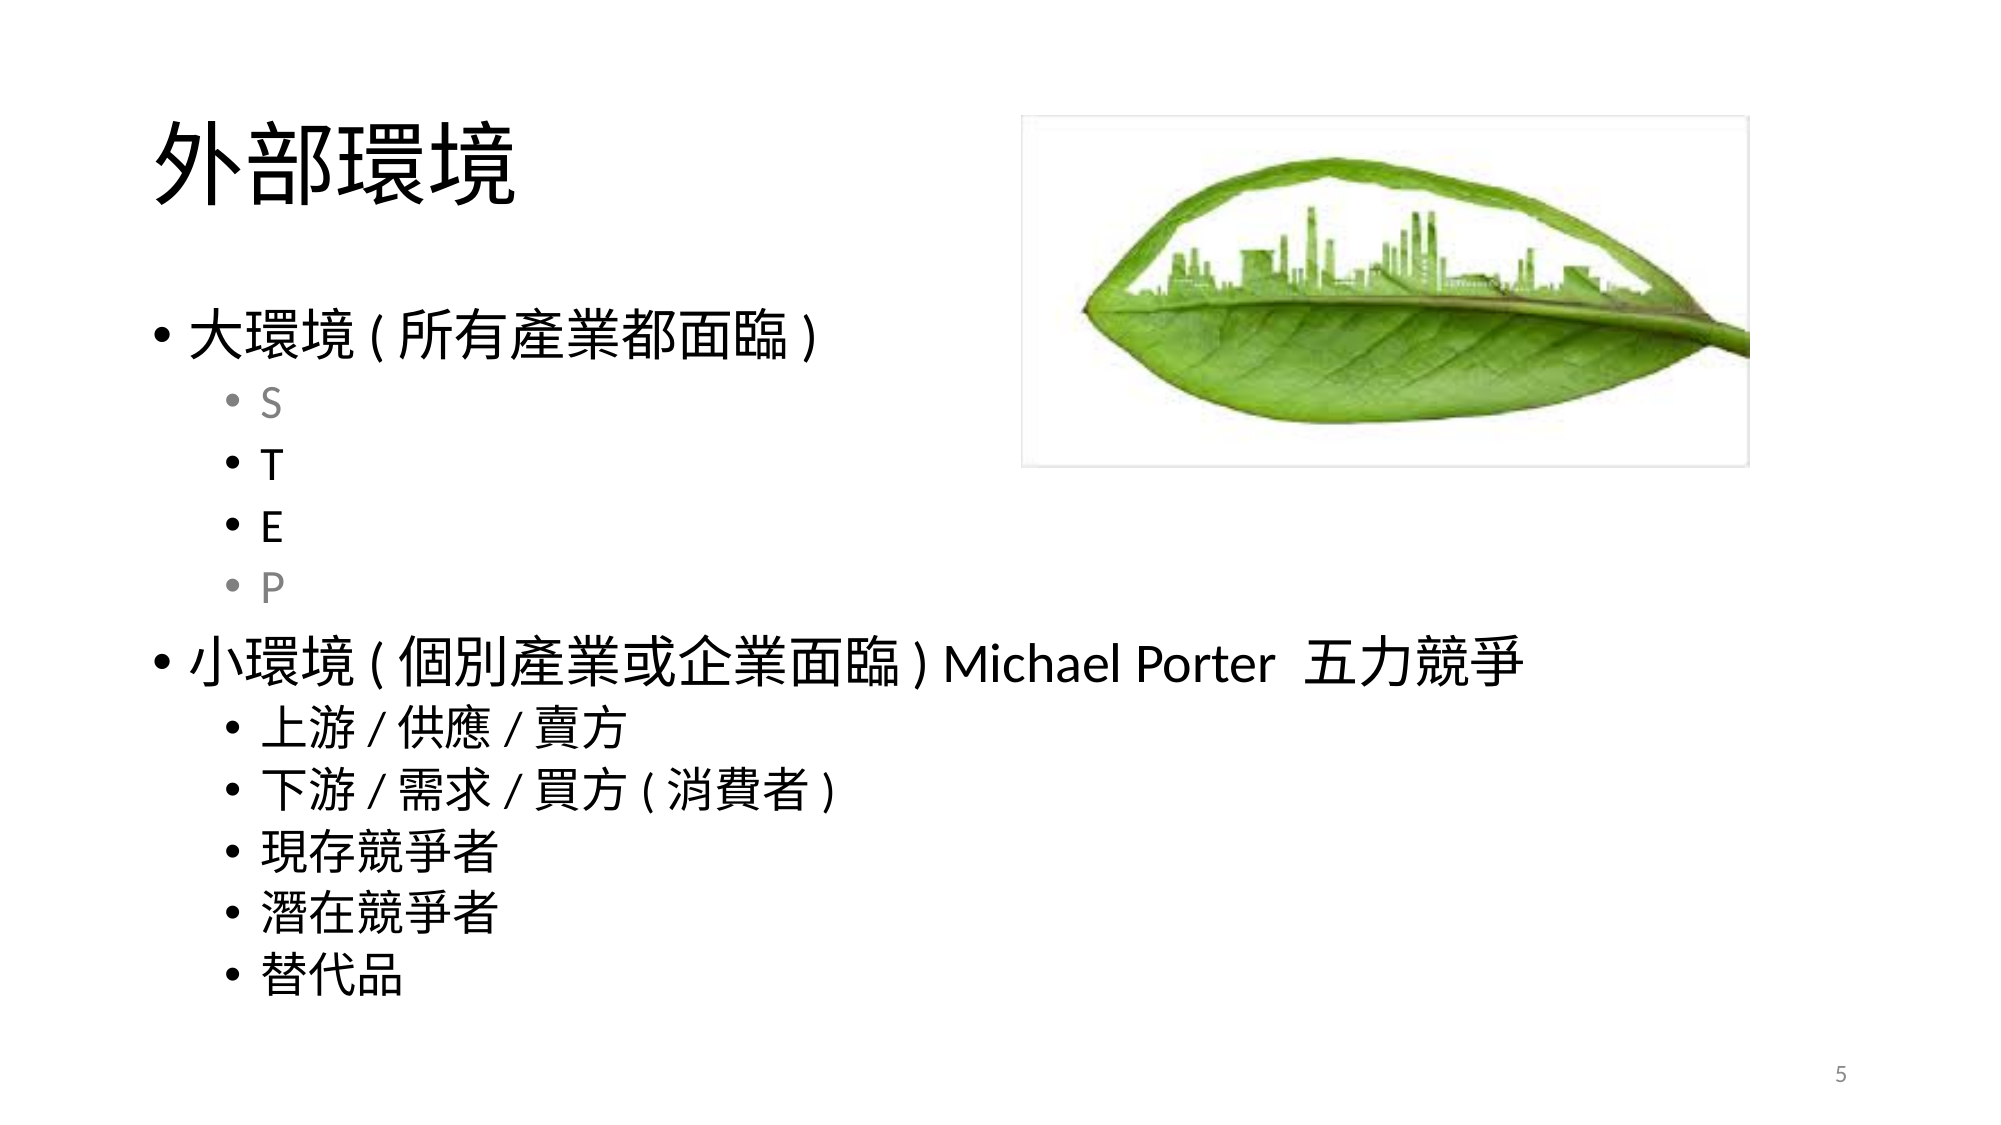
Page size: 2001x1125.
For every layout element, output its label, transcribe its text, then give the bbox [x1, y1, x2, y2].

picture [1021, 115, 1750, 468]
slide_number 5 [1412, 1042, 1863, 1103]
list 大環境(所有產業都面臨) S T E P 小環境(個別產業或企業面臨) Michael Porter 五力競爭 上游/供應/賣方 下游/需求/買方(消費者) 現存競爭者 潛在競爭者 替代品 [137, 299, 1863, 1014]
title 外部環境 [137, 59, 1863, 278]
